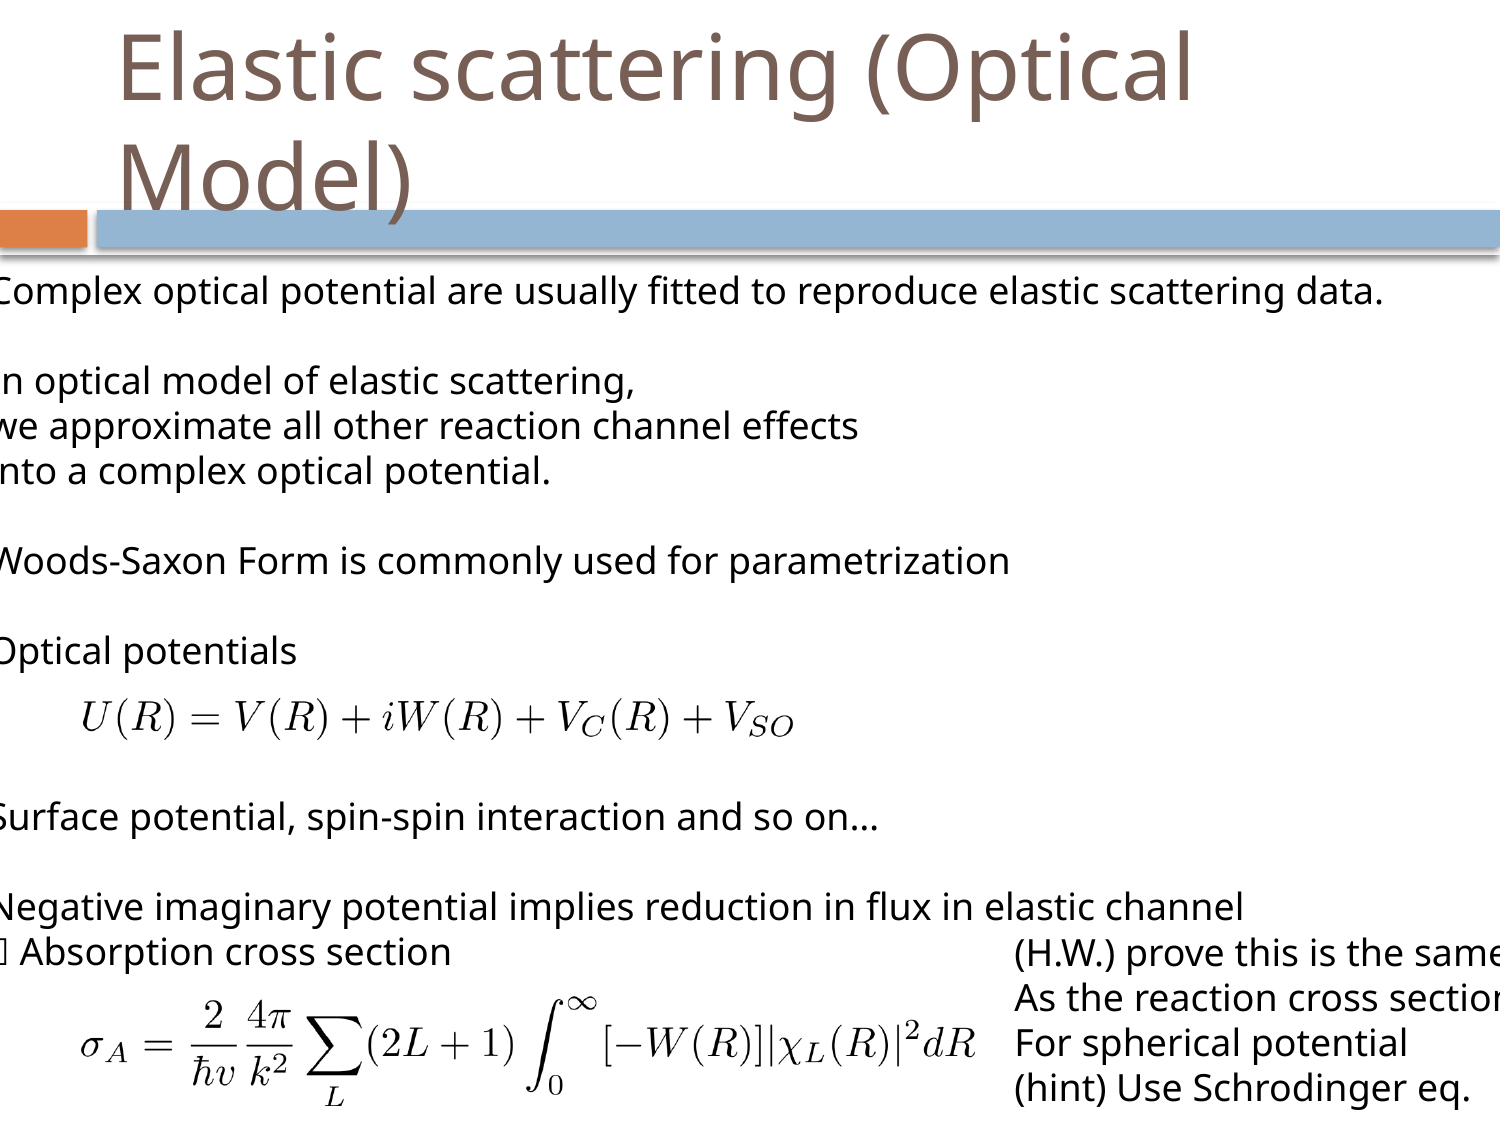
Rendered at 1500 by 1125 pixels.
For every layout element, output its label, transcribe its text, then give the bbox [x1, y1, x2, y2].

text_box (H.W.) prove this is the same As the reaction cross section For spherical potential (hint) Use Schrodinger eq. [999, 921, 1500, 1116]
text_box Complex optical potential are usually fitted to reproduce elastic scattering data. In optical model of elastic scattering, we approximate all other reaction channel effects into a complex optical potential. Woods-Saxon Form is commonly used for parametrization Optical potentials [0, 259, 1411, 679]
picture [82, 698, 793, 740]
text_box Surface potential, spin-spin interaction and so on… Negative imaginary potential implies reduction in flux in elastic channel  Absorption cross section [0, 785, 1261, 981]
title Elastic scattering (Optical Model) [100, 37, 1438, 200]
picture [81, 996, 975, 1107]
